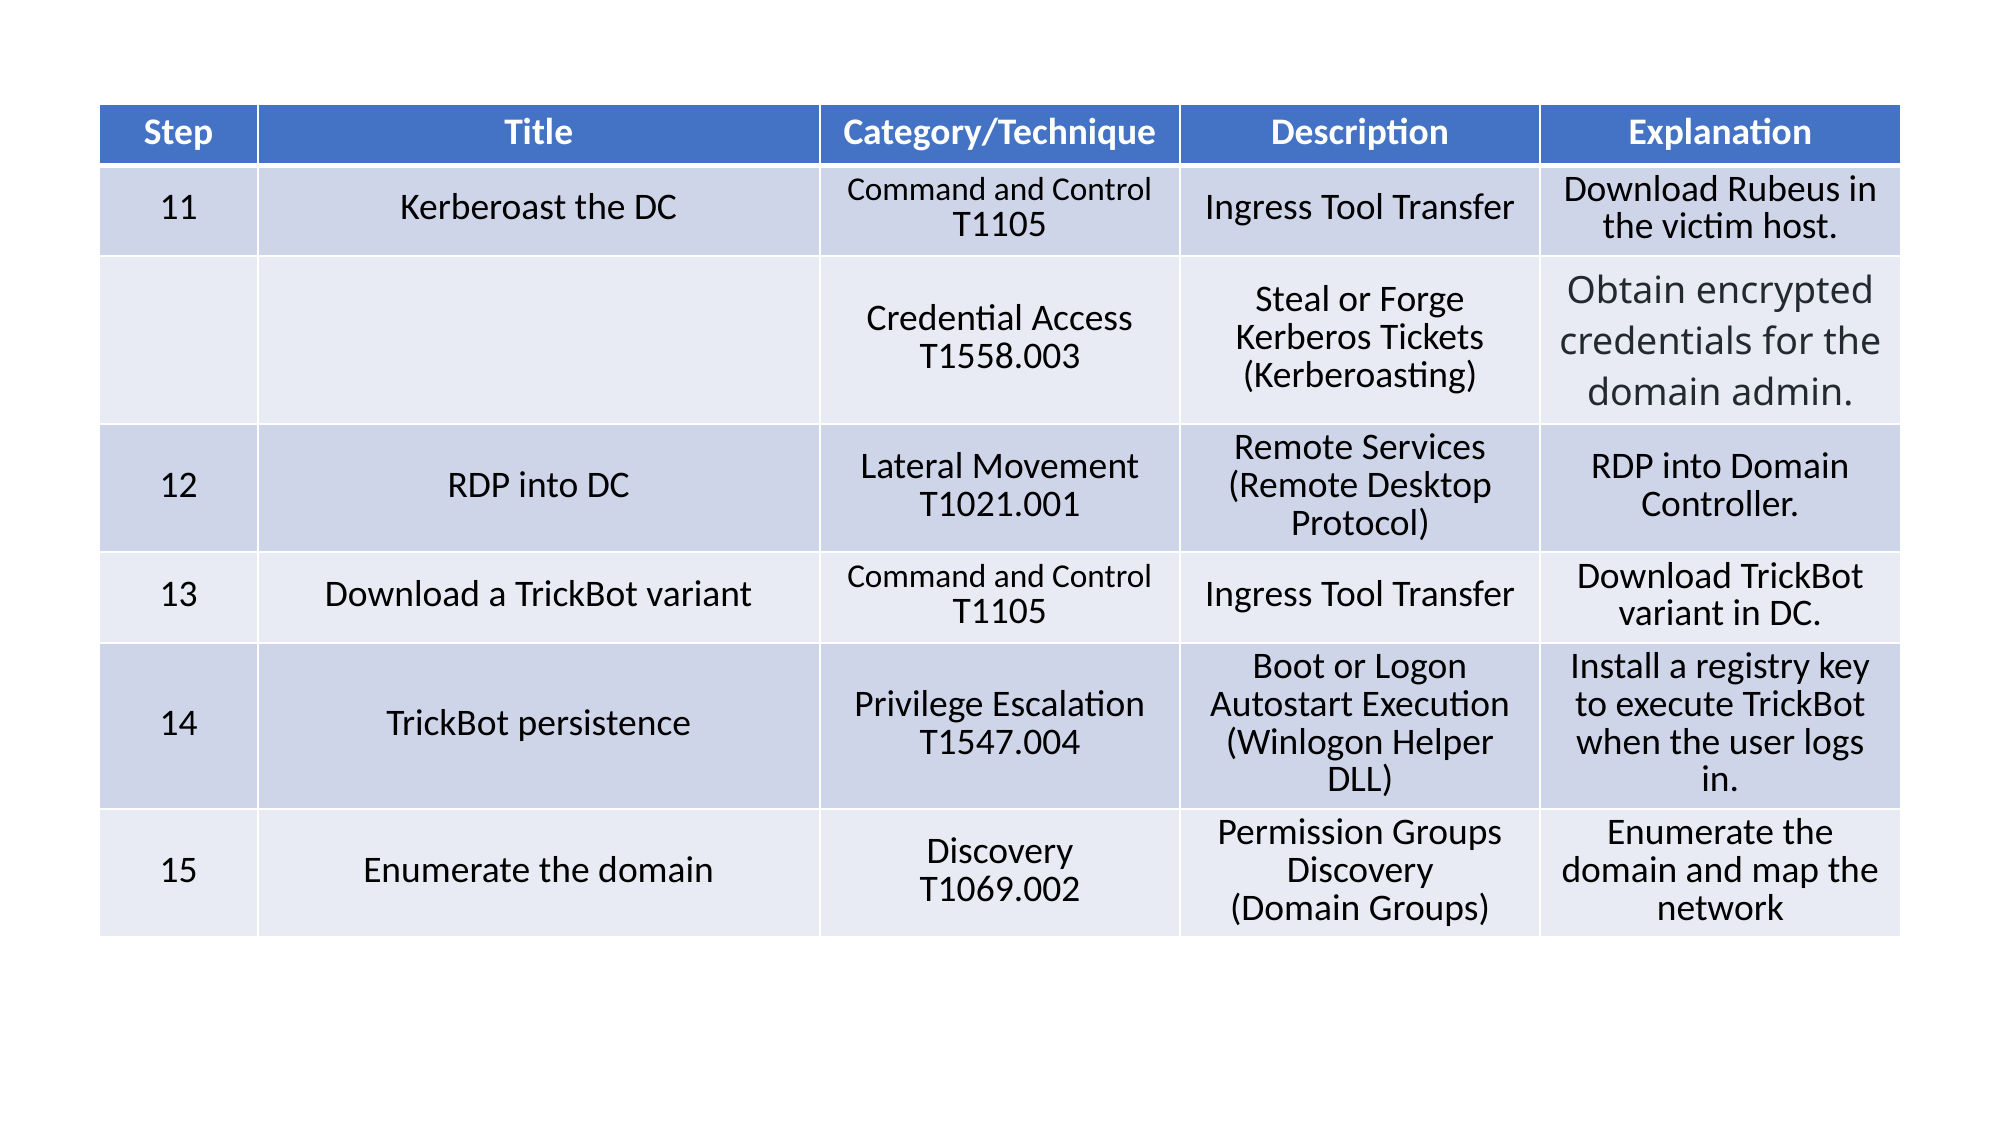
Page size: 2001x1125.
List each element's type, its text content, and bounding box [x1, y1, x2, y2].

table_cell Download Rubeus in the victim host. [1541, 168, 1900, 255]
table_cell RDP into Domain Controller. [1541, 425, 1900, 551]
table_cell 12 [100, 425, 257, 551]
table_cell Boot or Logon Autostart Execution (Winlogon Helper DLL) [1181, 644, 1539, 808]
table_cell Lateral Movement T1021.001 [821, 425, 1179, 551]
table_cell Discovery T1069.002 [821, 810, 1179, 936]
table_cell Kerberoast the DC [259, 168, 819, 255]
table_cell Obtain encrypted credentials for the domain admin. [1541, 257, 1900, 423]
table_cell Steal or Forge Kerberos Tickets (Kerberoasting) [1181, 257, 1539, 423]
table_cell Command and Control T1105 [821, 553, 1179, 642]
table_cell Ingress Tool Transfer [1181, 168, 1539, 255]
table_cell Enumerate the domain [259, 810, 819, 936]
table_cell 14 [100, 644, 257, 808]
table_cell Remote Services (Remote Desktop Protocol) [1181, 425, 1539, 551]
table_header Explanation [1541, 105, 1900, 163]
table_cell Permission Groups Discovery (Domain Groups) [1181, 810, 1539, 936]
table_header Title [259, 105, 819, 163]
table_cell Download TrickBot variant in DC. [1541, 553, 1900, 642]
table_cell Enumerate the domain and map the network [1541, 810, 1900, 936]
table_cell 13 [100, 553, 257, 642]
table_cell 11 [100, 168, 257, 255]
table_cell [100, 257, 257, 423]
table_header Step [100, 105, 257, 163]
table_cell TrickBot persistence [259, 644, 819, 808]
table_cell RDP into DC [259, 425, 819, 551]
table_header Category/Technique [821, 105, 1179, 163]
table_cell Install a registry key to execute TrickBot when the user logs in. [1541, 644, 1900, 808]
table_cell Download a TrickBot variant [259, 553, 819, 642]
table_cell Privilege Escalation T1547.004 [821, 644, 1179, 808]
table_cell Credential Access T1558.003 [821, 257, 1179, 423]
table_cell 15 [100, 810, 257, 936]
table_header Description [1181, 105, 1539, 163]
table_cell Command and Control T1105 [821, 168, 1179, 255]
table_cell [259, 257, 819, 423]
table_cell Ingress Tool Transfer [1181, 553, 1539, 642]
